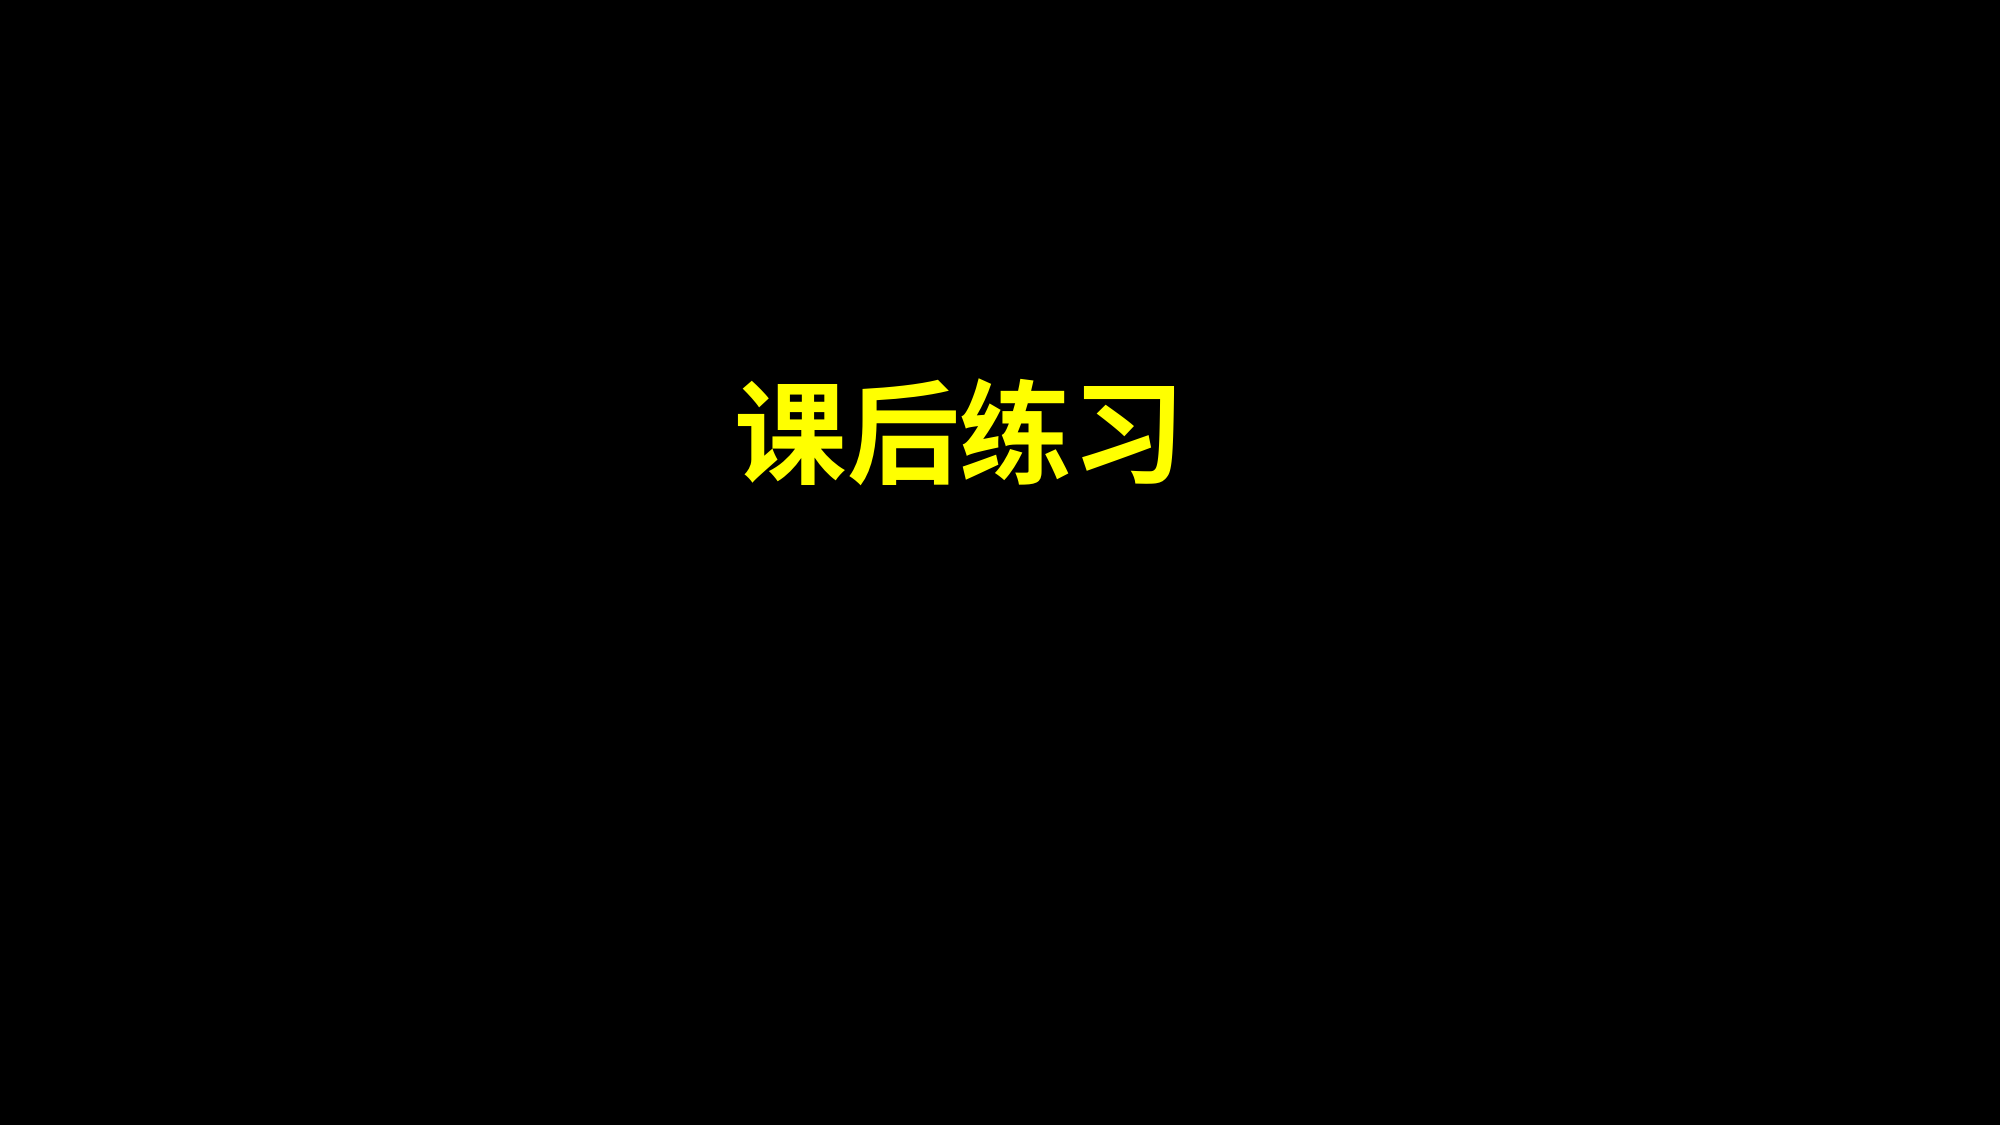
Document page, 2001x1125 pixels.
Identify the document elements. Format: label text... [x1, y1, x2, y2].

title 课后练习 [349, 330, 1571, 548]
